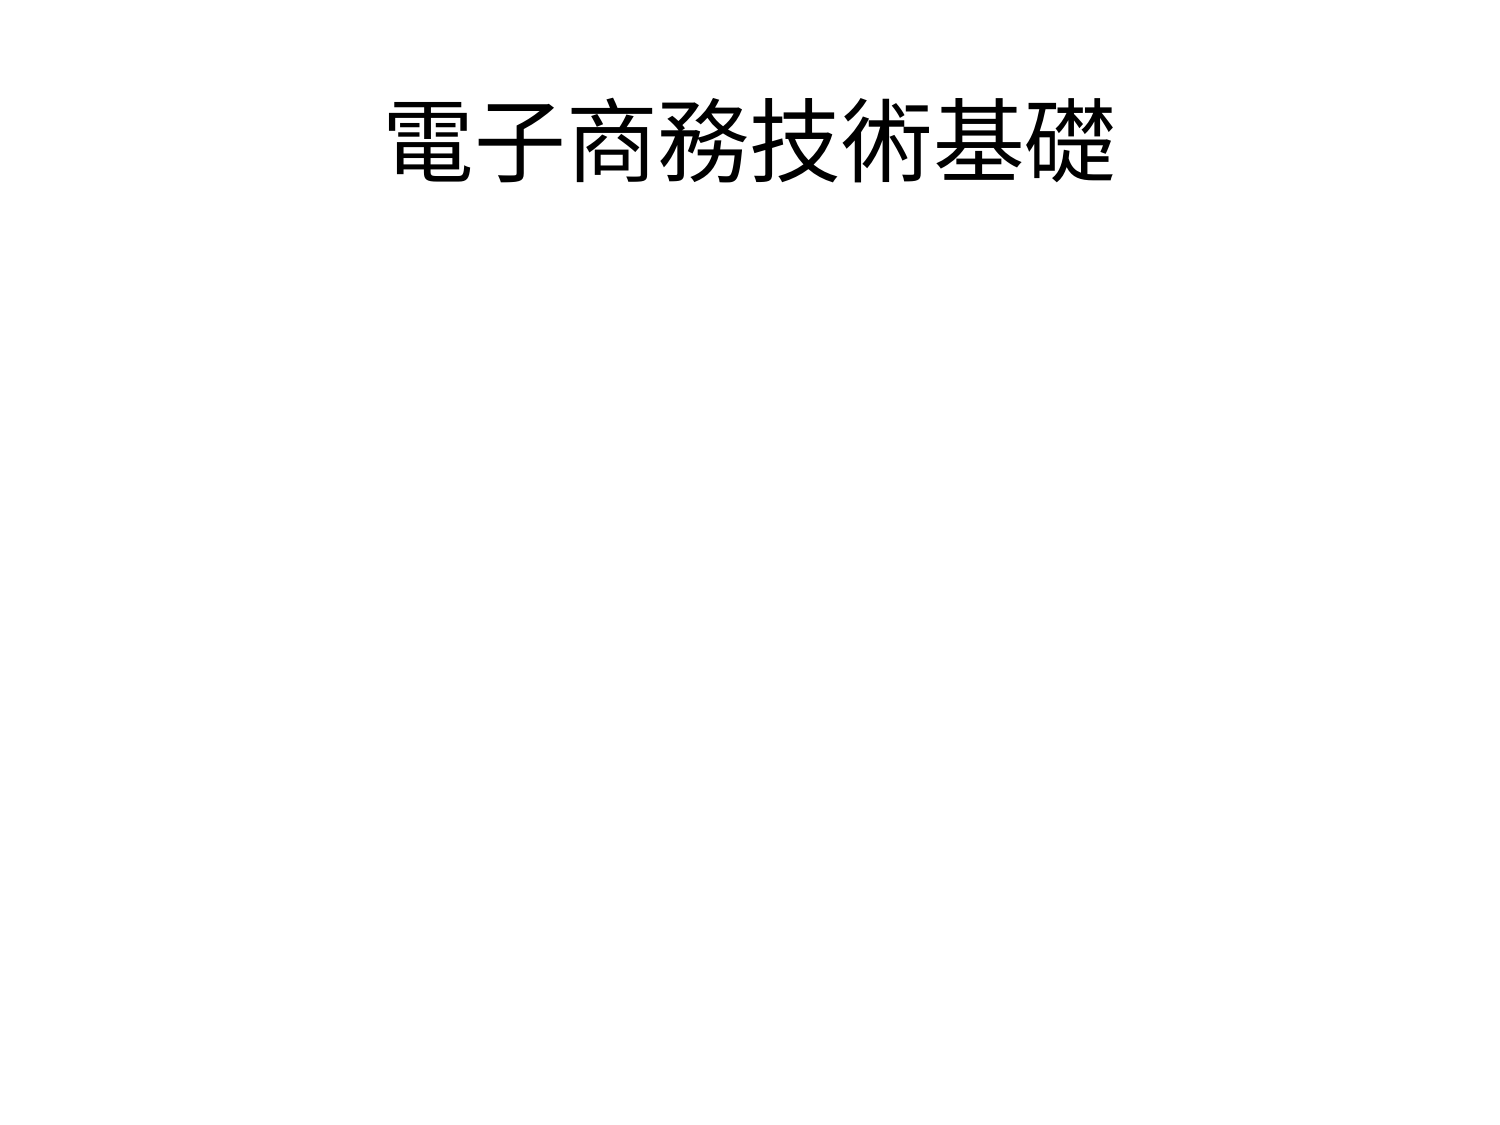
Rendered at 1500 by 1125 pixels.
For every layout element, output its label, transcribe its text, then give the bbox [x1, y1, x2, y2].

title 電子商務技術基礎 [75, 45, 1425, 233]
